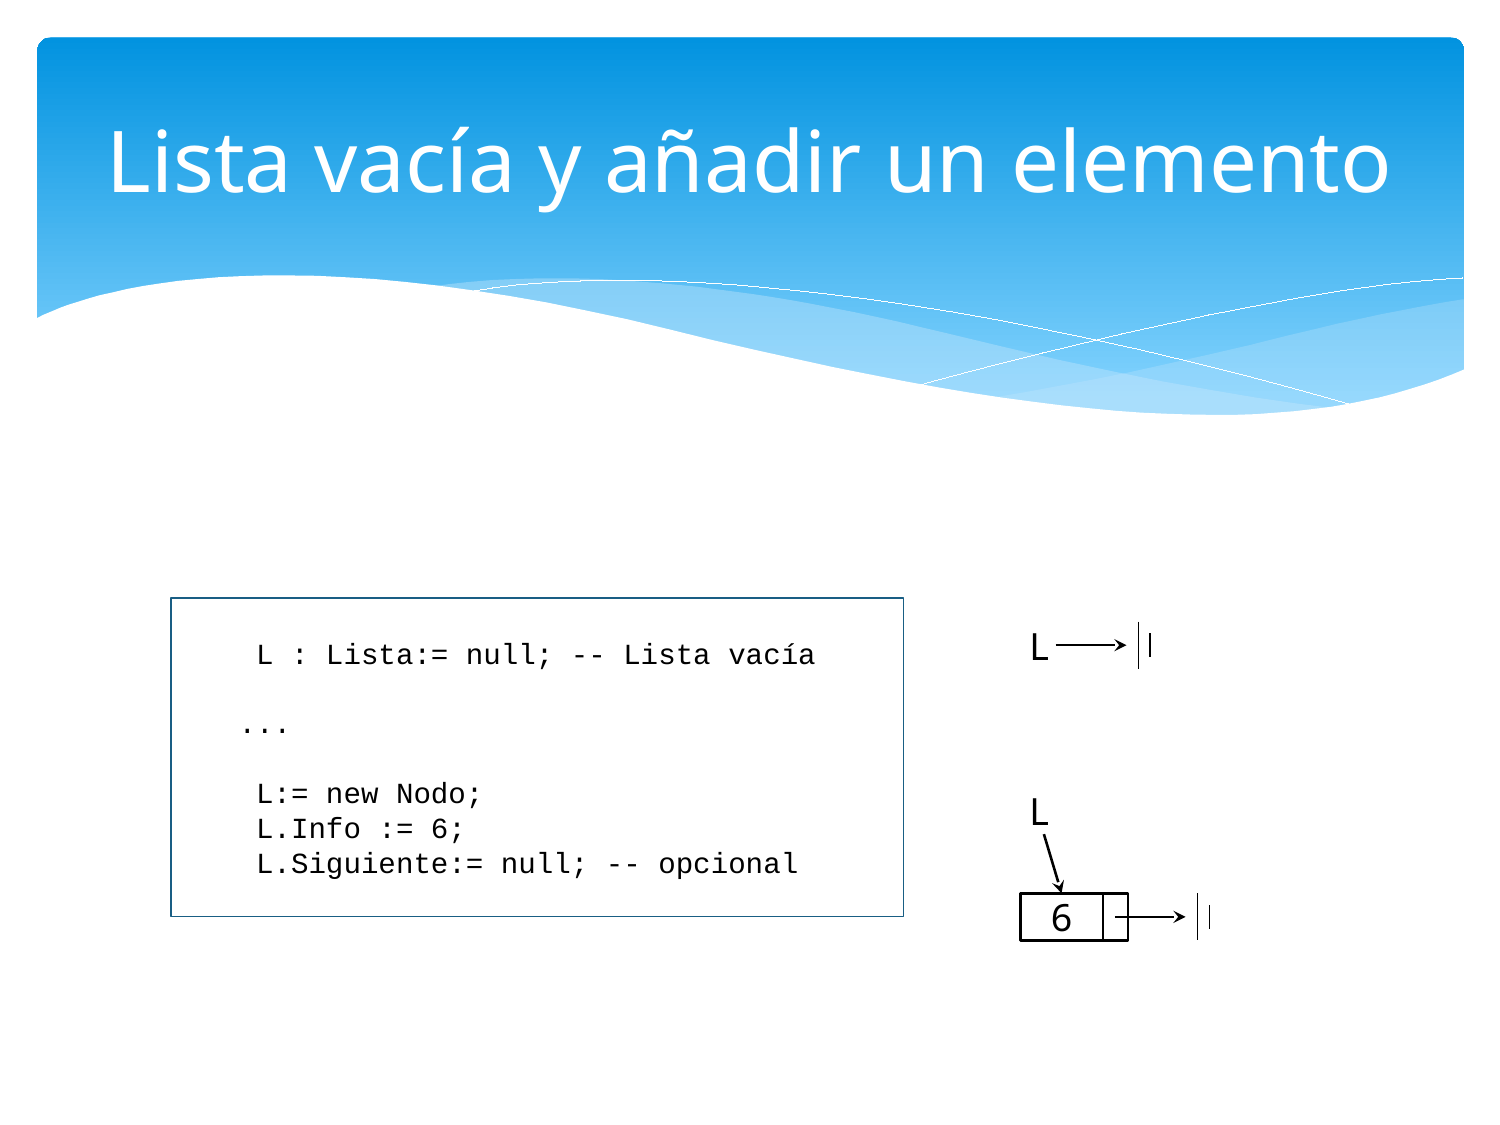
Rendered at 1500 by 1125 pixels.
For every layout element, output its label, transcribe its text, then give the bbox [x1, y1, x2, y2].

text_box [997, 786, 1210, 941]
text_box L : Lista:= null; -- Lista vacía ... L:= new Nodo; L.Info := 6; L.Siguiente:= null; -- opcional [171, 597, 904, 917]
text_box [997, 621, 1151, 669]
title Lista vacía y añadir un elemento [75, 55, 1425, 261]
